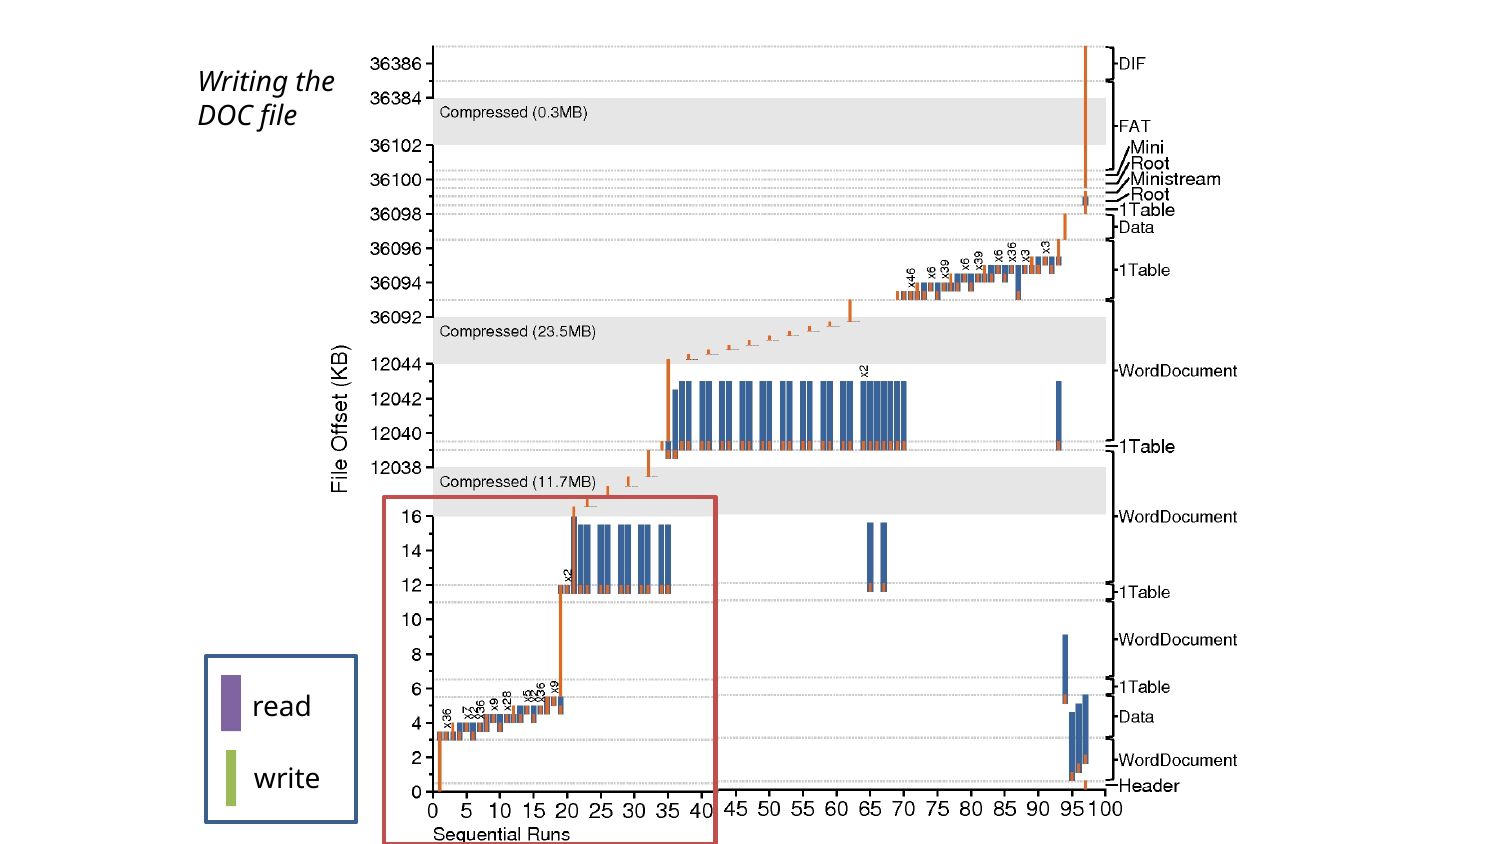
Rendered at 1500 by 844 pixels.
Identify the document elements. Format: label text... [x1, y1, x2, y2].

text_box Writing the DOC file [182, 56, 322, 139]
text_box [204, 654, 322, 824]
text_box write [239, 753, 322, 802]
picture [327, 44, 1238, 844]
text_box [219, 673, 243, 733]
text_box [224, 748, 238, 808]
